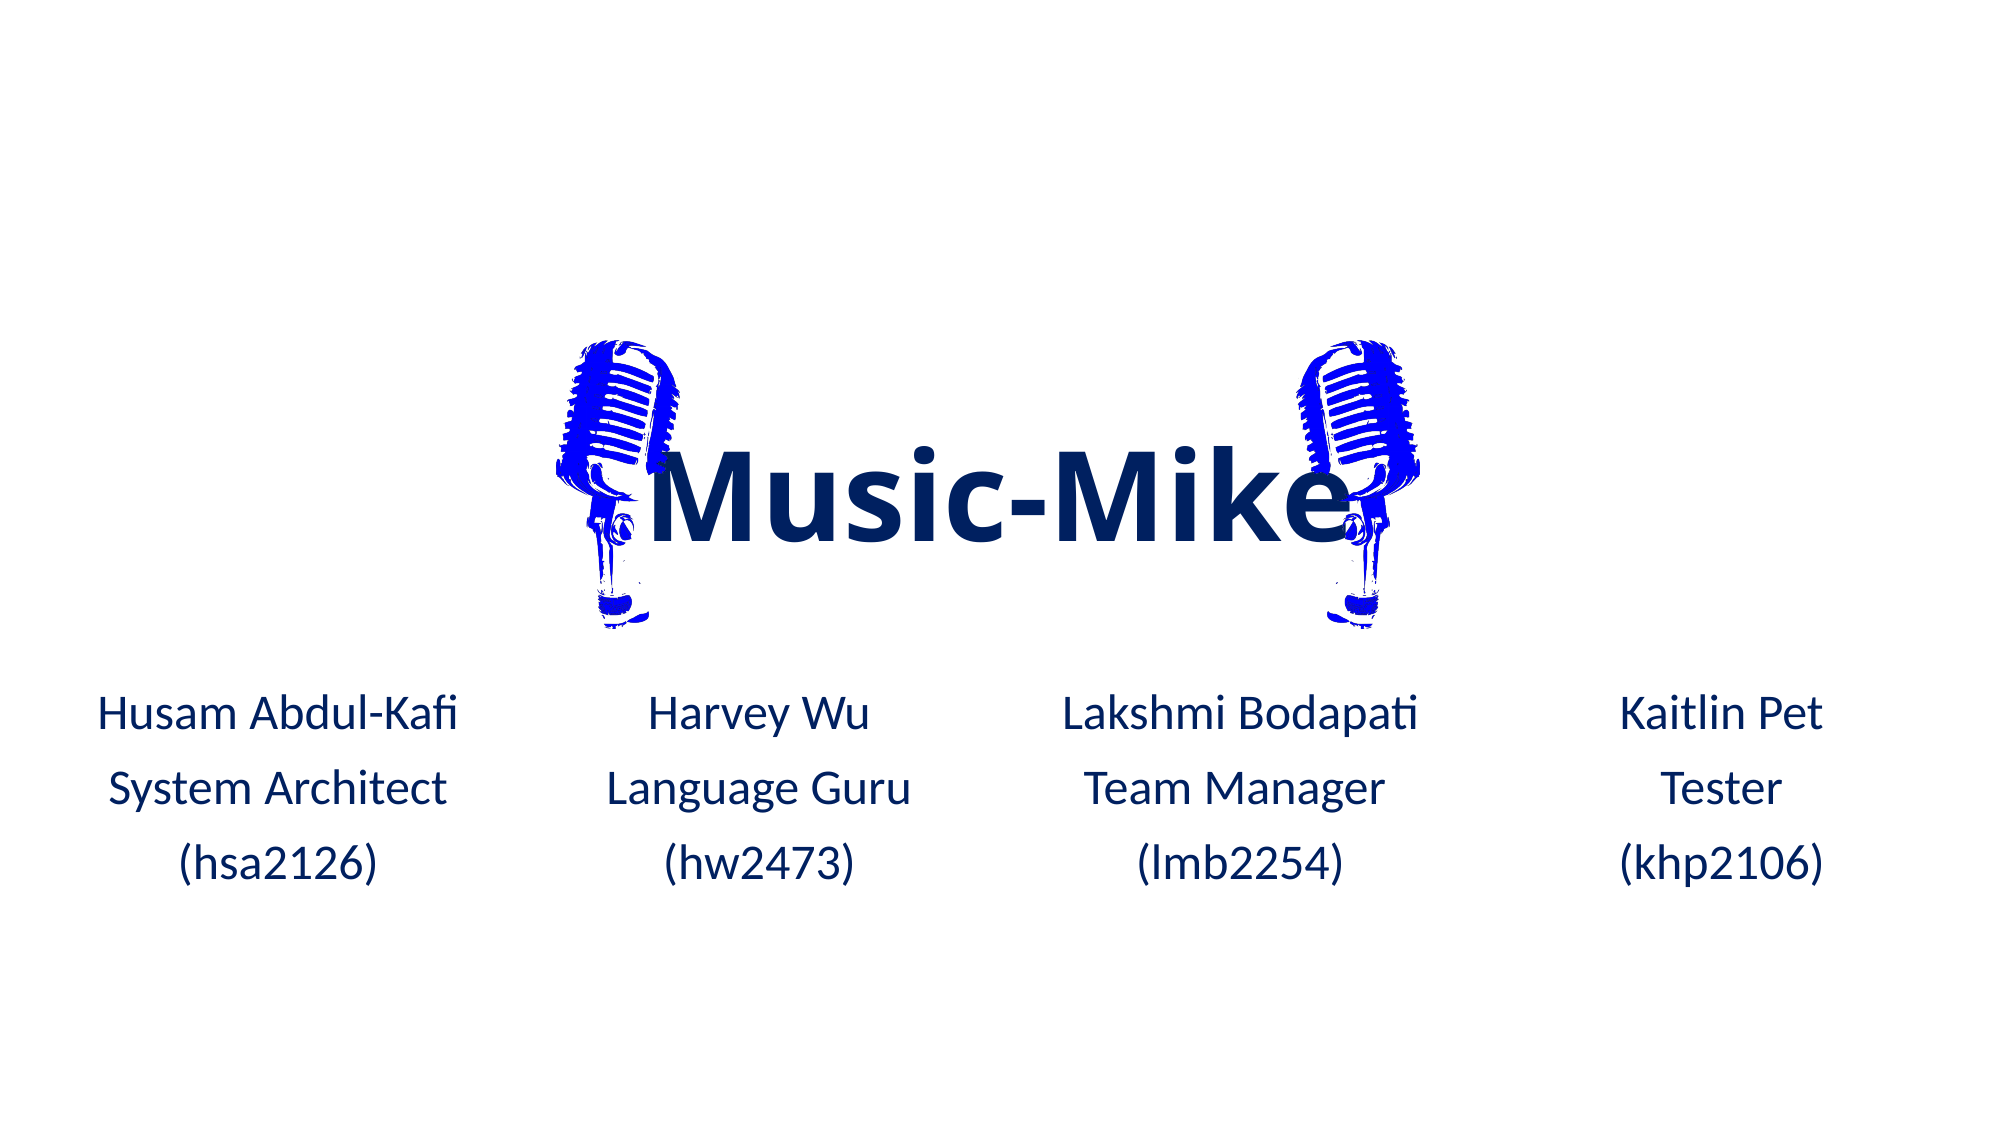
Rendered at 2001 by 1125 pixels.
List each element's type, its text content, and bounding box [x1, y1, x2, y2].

text_box Kaitlin Pet Tester (khp2106) [1518, 678, 1925, 913]
text_box Harvey Wu Language Guru (hw2473) [556, 678, 963, 913]
picture [556, 340, 680, 629]
subtitle Lakshmi Bodapati Team Manager (lmb2254) [1037, 679, 1444, 914]
title Music-Mike [249, 184, 1750, 576]
picture [1296, 340, 1420, 629]
text_box Husam Abdul-Kafi System Architect (hsa2126) [75, 678, 482, 913]
